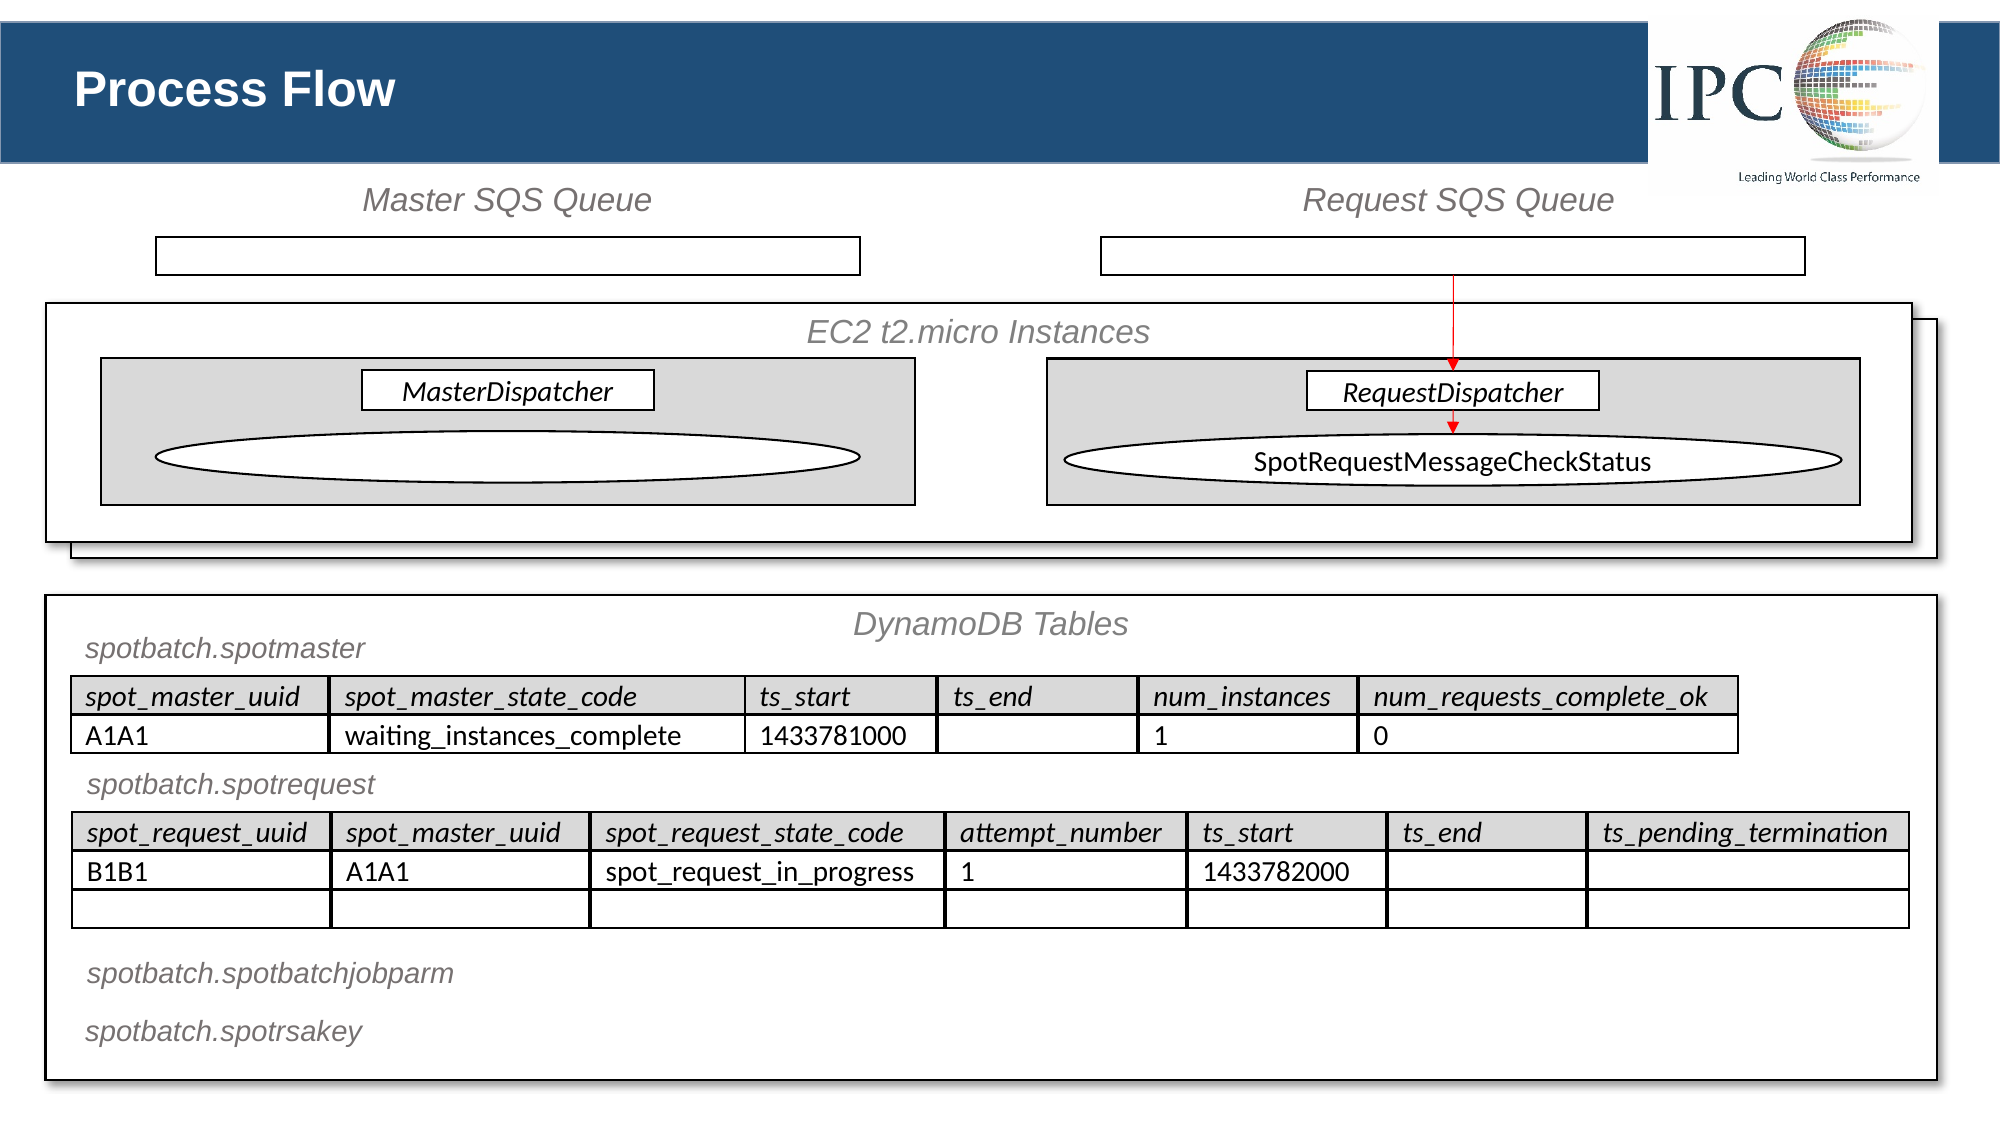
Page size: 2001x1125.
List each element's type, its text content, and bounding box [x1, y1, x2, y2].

text_box 1 [944, 850, 1187, 889]
text_box spotbatch.spotmaster [70, 622, 775, 672]
text_box waiting_instances_complete [329, 714, 744, 754]
text_box A1A1 [331, 850, 590, 889]
text_box ts_start [1187, 811, 1387, 850]
text_box [1387, 850, 1587, 889]
text_box num_instances [1138, 675, 1358, 714]
picture [1648, 15, 1939, 196]
text_box [1587, 850, 1910, 889]
text_box spotbatch.spotrequest [72, 758, 777, 808]
text_box spotbatch.spotbatchjobparm [72, 947, 777, 997]
text_box 1 [1138, 714, 1358, 754]
text_box Process Flow [58, 49, 1079, 125]
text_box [45, 302, 1938, 559]
text_box [1387, 889, 1587, 929]
text_box ts_end [937, 675, 1138, 714]
text_box spot_request_uuid [71, 811, 331, 850]
text_box Request SQS Queue [1106, 170, 1811, 226]
text_box DynamoDB Tables [44, 594, 1938, 1081]
text_box [1187, 889, 1387, 929]
text_box 1433781000 [744, 714, 937, 754]
text_box spotbatch.spotrsakey [70, 1004, 775, 1055]
text_box B1B1 [71, 850, 331, 889]
text_box 1433782000 [1187, 850, 1387, 889]
text_box [1587, 889, 1910, 929]
text_box [0, 21, 1648, 164]
text_box [1939, 21, 2000, 164]
text_box [590, 889, 944, 929]
text_box A1A1 [70, 714, 329, 754]
text_box ts_end [1387, 811, 1587, 850]
text_box spot_request_state_code [590, 811, 944, 850]
text_box ts_pending_termination [1587, 811, 1910, 850]
text_box ts_start [744, 675, 937, 714]
text_box Master SQS Queue [155, 170, 860, 226]
text_box [331, 889, 590, 929]
text_box [155, 236, 861, 276]
text_box spot_request_in_progress [590, 850, 944, 889]
text_box spot_master_state_code [329, 675, 744, 714]
text_box [1100, 236, 1806, 276]
text_box [71, 889, 331, 929]
text_box [937, 714, 1138, 754]
text_box spot_master_uuid [70, 675, 329, 714]
text_box num_requests_complete_ok [1358, 675, 1739, 714]
text_box spot_master_uuid [331, 811, 590, 850]
text_box [944, 889, 1187, 929]
text_box 0 [1358, 714, 1739, 754]
text_box attempt_number [944, 811, 1187, 850]
